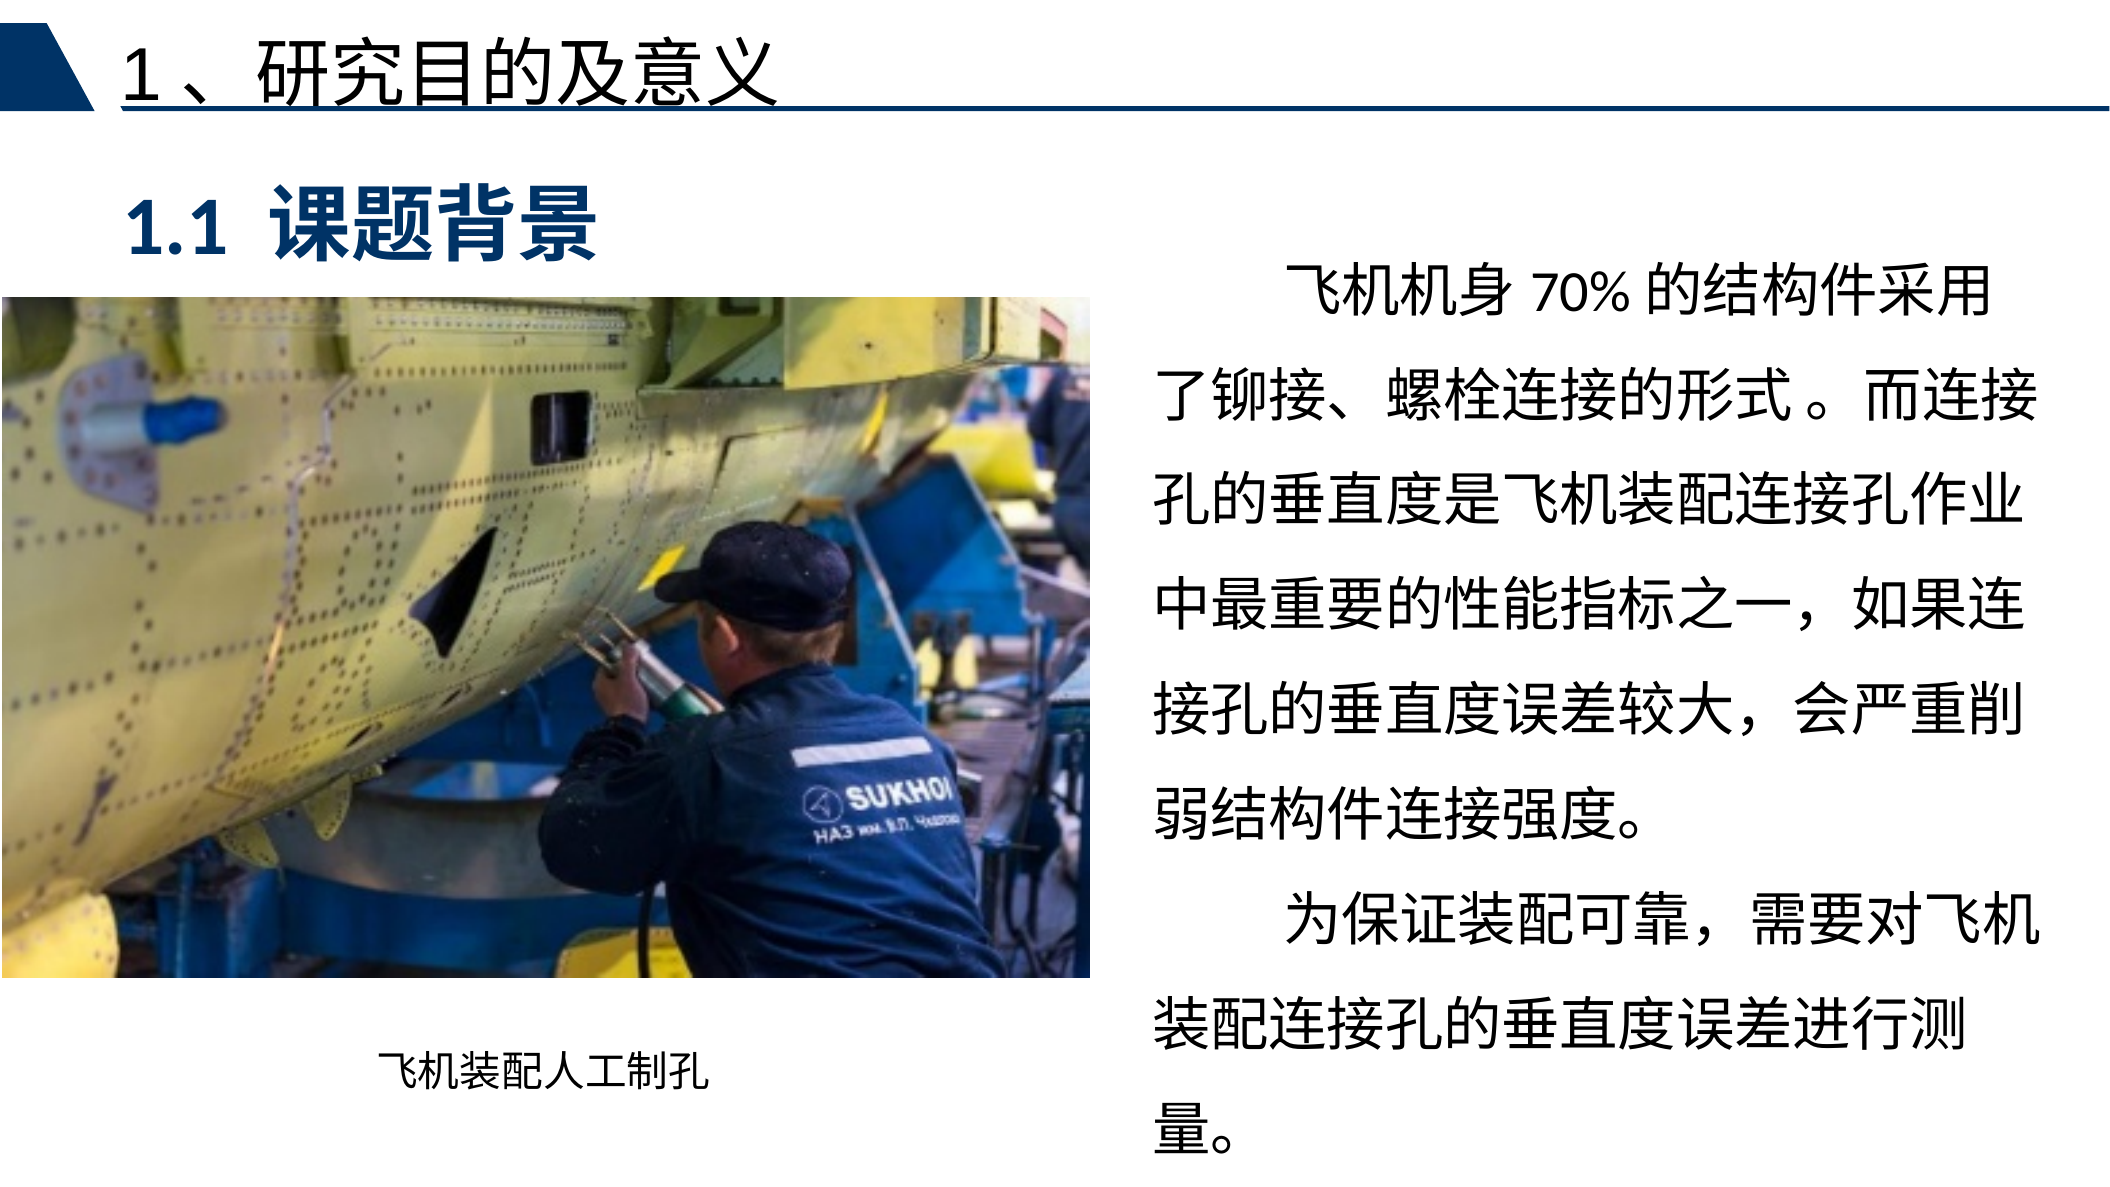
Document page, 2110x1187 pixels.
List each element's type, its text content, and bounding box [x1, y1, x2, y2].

text_box 飞机装配人工制孔 [357, 1037, 729, 1102]
picture [2, 297, 1090, 978]
text_box 1、研究目的及意义 [120, 25, 807, 116]
text_box [0, 22, 97, 113]
text_box [807, 104, 2110, 113]
text_box 飞机机身70%的结构件采用了铆接、螺栓连接的形式 。而连接孔的垂直度是飞机装配连接孔作业中最重要的性能指标之一，如果连接孔的垂直度误差较大，会严重削弱结构件连接强度。 为保证装配可靠，需要对飞机装配连接孔的垂直度误差进行测量。 [1137, 210, 2058, 1187]
text_box 1.1 课题背景 [107, 113, 616, 279]
